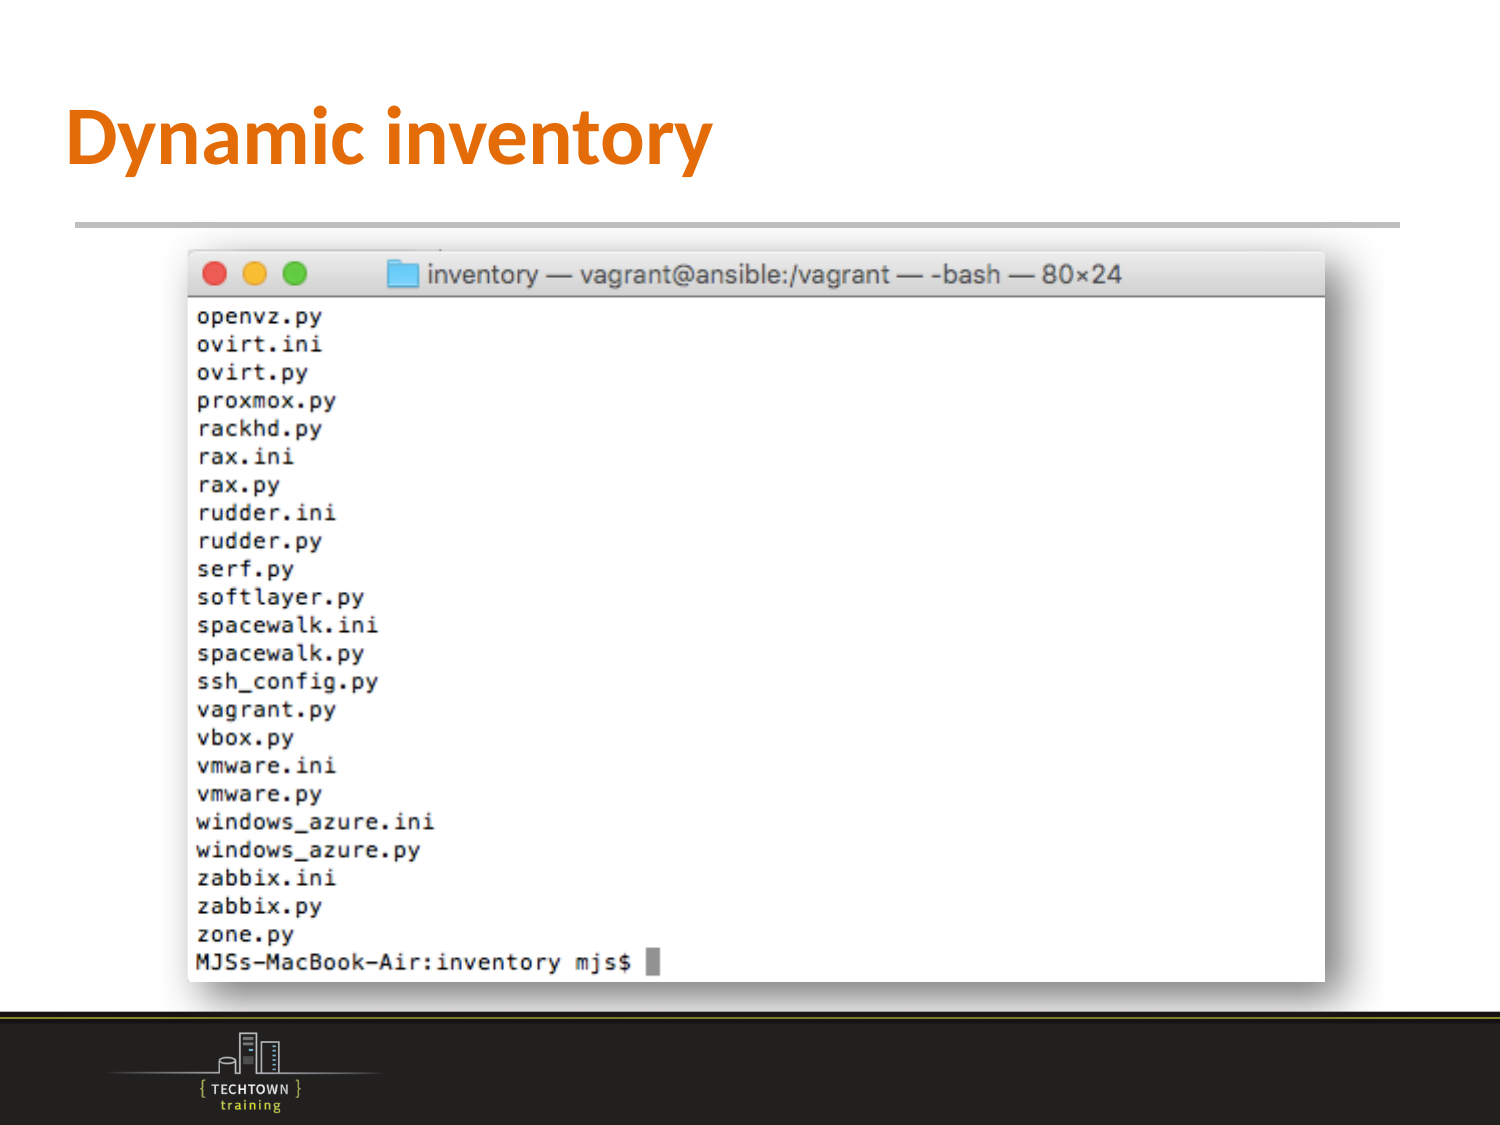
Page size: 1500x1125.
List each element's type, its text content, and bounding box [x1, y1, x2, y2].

picture [0, 0, 1500, 1125]
title Dynamic inventory [50, 37, 1450, 225]
